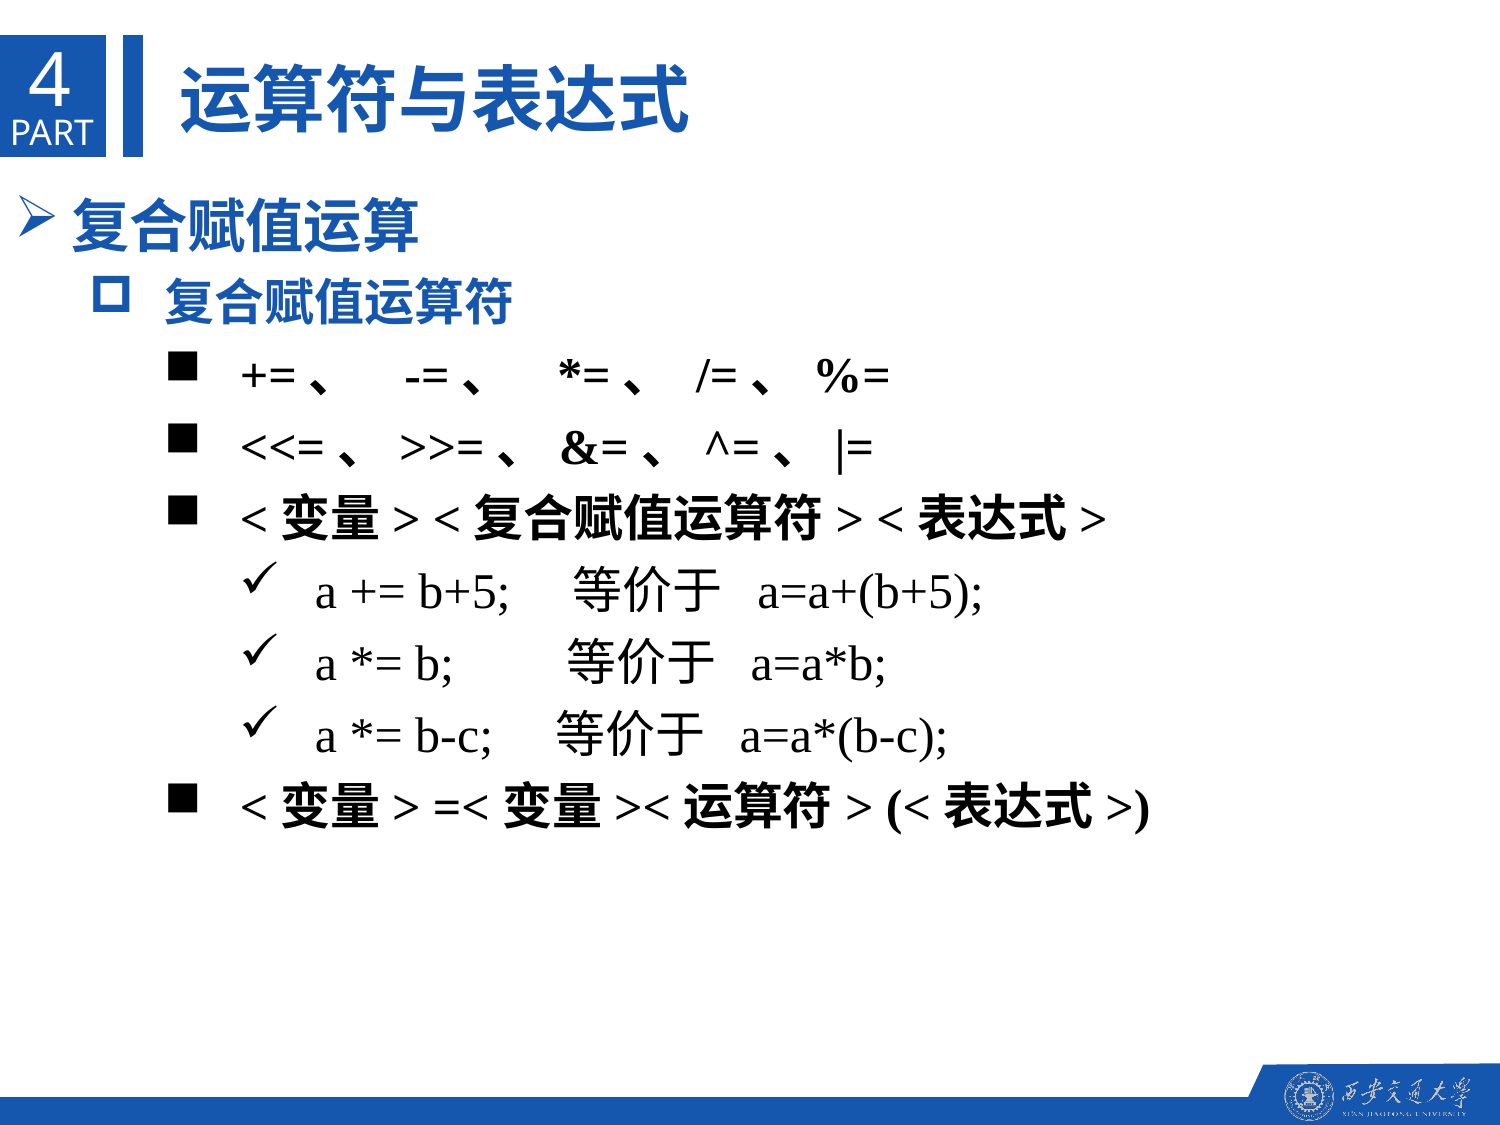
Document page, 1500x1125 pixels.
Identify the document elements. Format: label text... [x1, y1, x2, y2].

text_box 4 [14, 23, 87, 129]
text_box PART [9, 109, 95, 153]
text_box 复合赋值运算 复合赋值运算符 +=、 -=、 *=、 /=、%= <<=、>>=、&=、^=、|= <变量> <复合赋值运算符> <表达式> a += b+5; 等价于 a=a+(b+5); a *= b; 等价于 a=a*b; a *= b-c; 等价于 a=a*(b-c); <变量> =<变量><运算符> (<表达式>) [0, 167, 1500, 843]
text_box 运算符与表达式 [164, 45, 706, 149]
